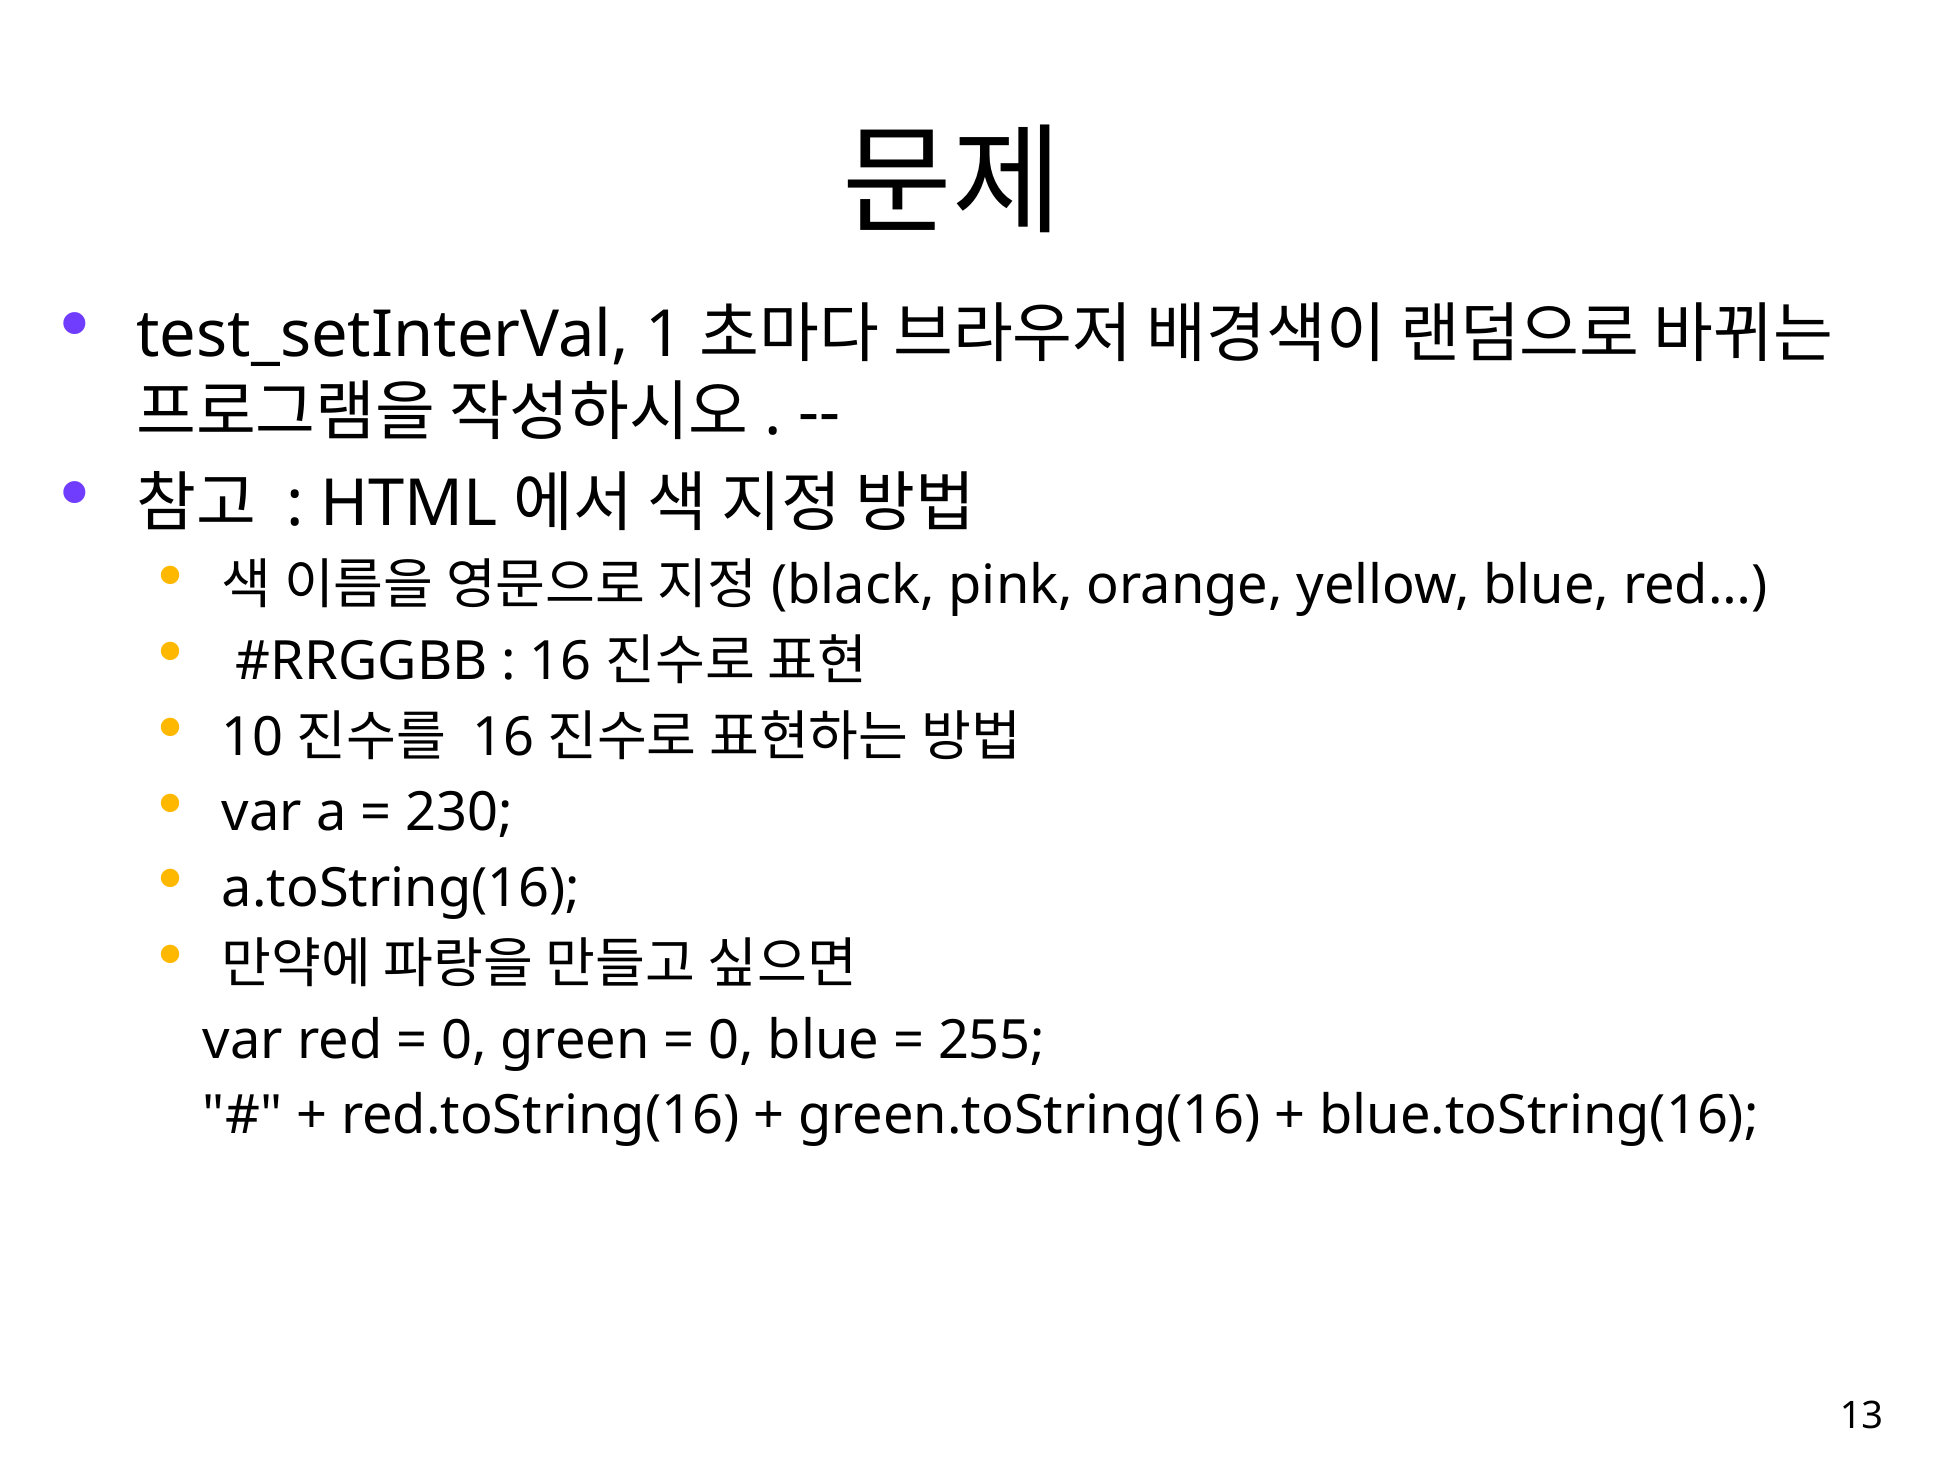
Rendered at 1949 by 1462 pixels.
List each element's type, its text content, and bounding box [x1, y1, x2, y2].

text_box test_setInterVal, 1초마다 브라우저 배경색이 랜덤으로 바뀌는 프로그램을 작성하시오. -- 참고 : HTML에서 색 지정 방법 색 이름을 영문으로 지정(black, pink, orange, yellow, blue, red…) #RRGGBB : 16진수로 표현 10진수를 16진수로 표현하는 방법 var a = 230; a.toString(16); 만약에 파랑을 만들고 싶으면 var red = 0, green = 0, blue = 255; "#" + red.toString(16) + green.toString(16) + blue.toString(16); [48, 284, 1897, 1343]
text_box 1 [1496, 1372, 1899, 1462]
text_box 문제 [156, 92, 1749, 255]
